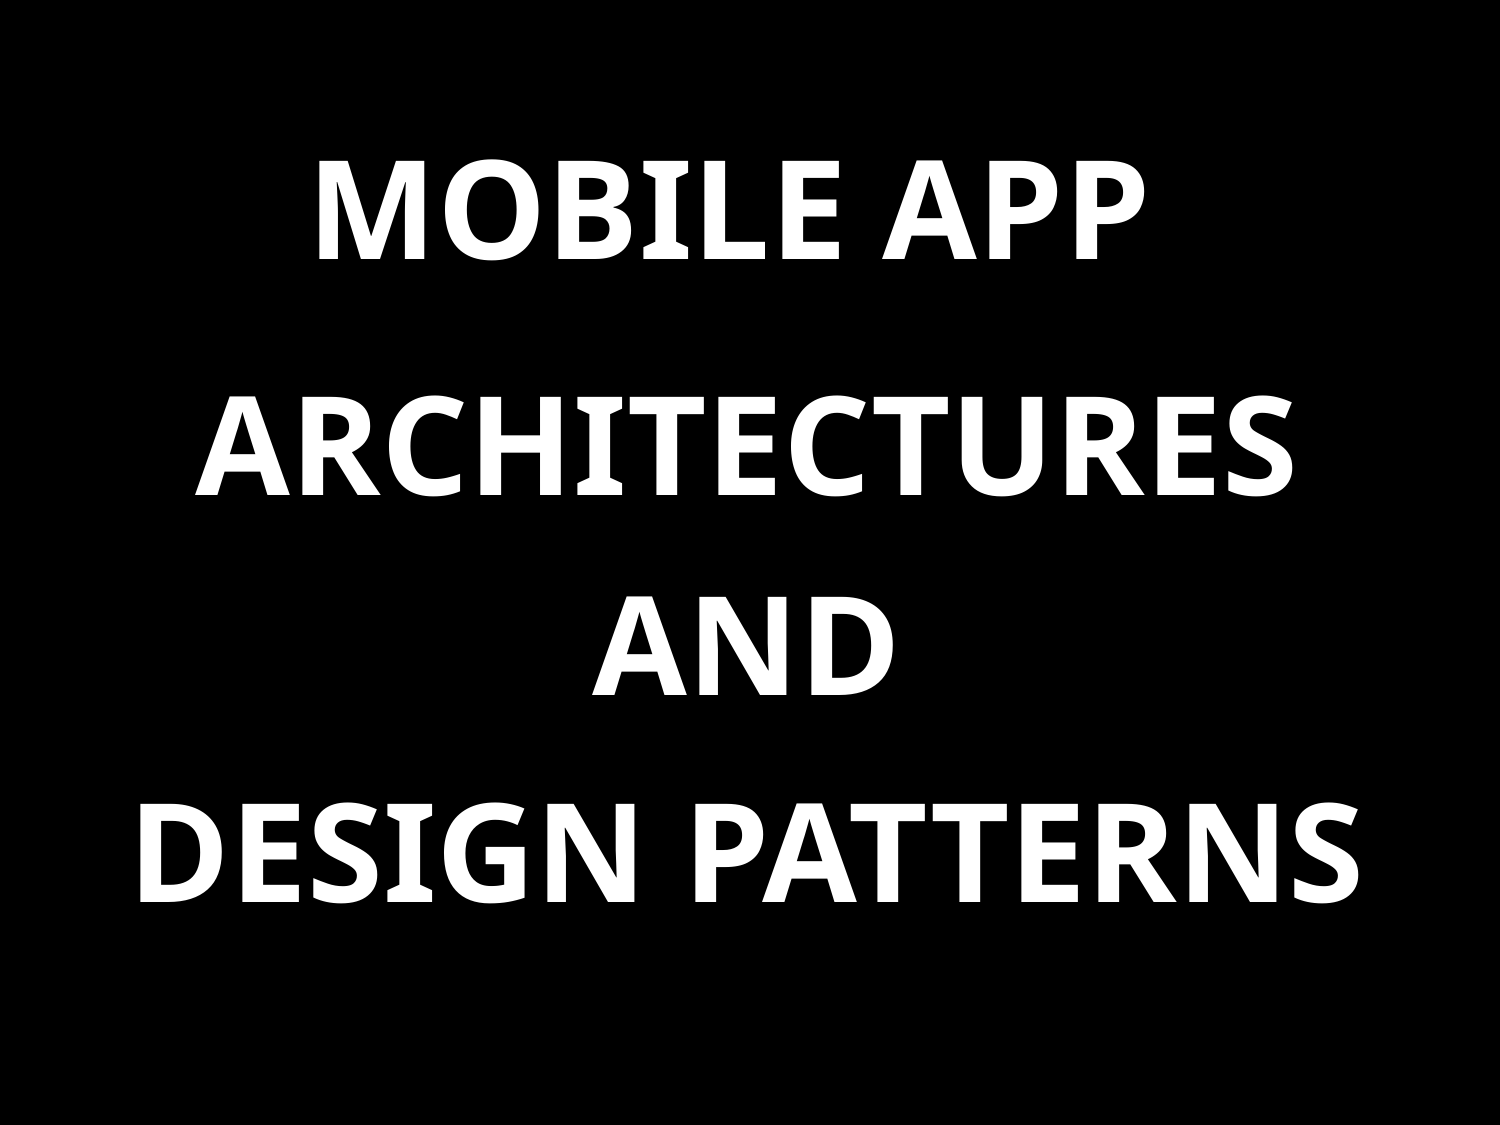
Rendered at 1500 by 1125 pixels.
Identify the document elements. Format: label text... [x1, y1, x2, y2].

text_box Architectures [38, 350, 1456, 550]
text_box Design Patterns [29, 757, 1465, 1006]
text_box AND [38, 550, 1456, 799]
title Mobile App [50, 114, 1445, 339]
